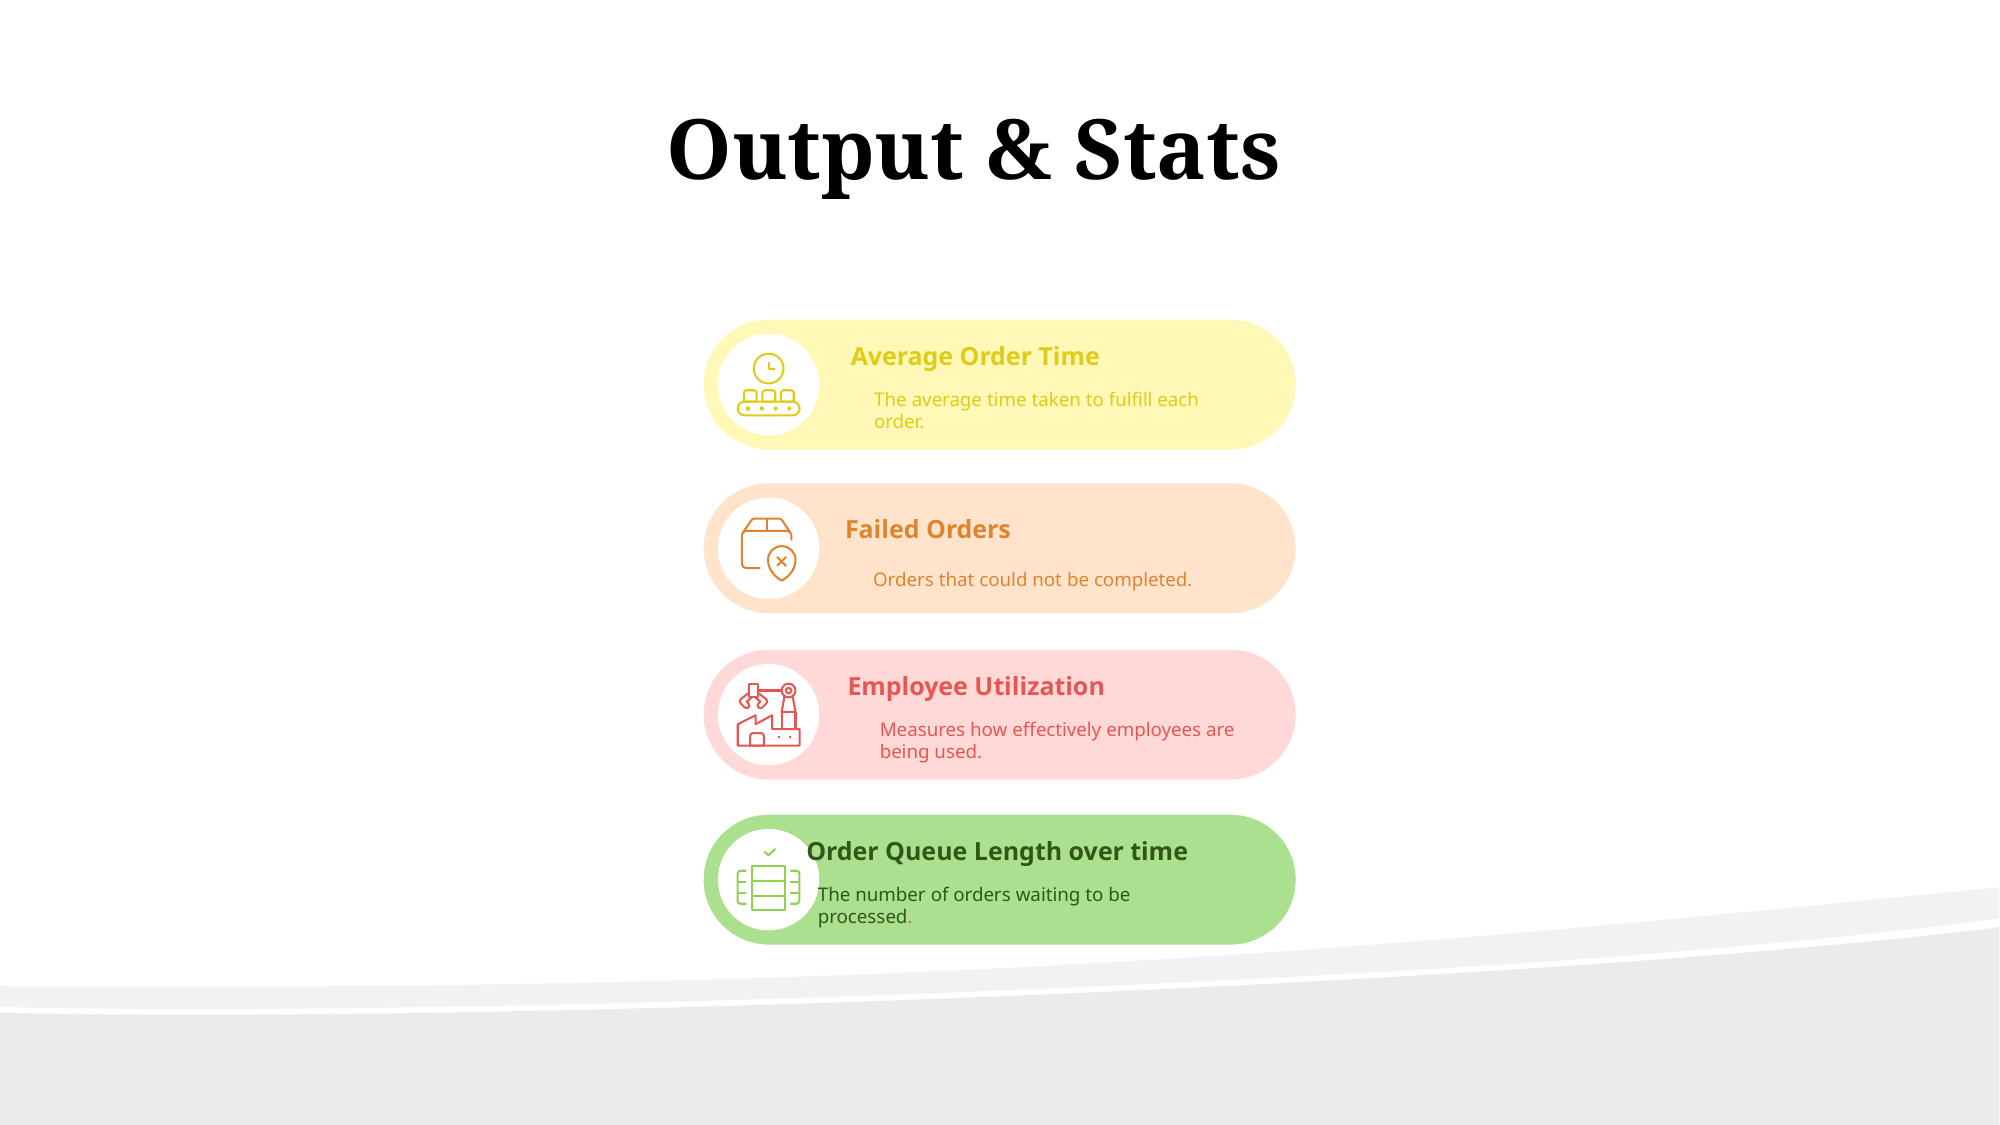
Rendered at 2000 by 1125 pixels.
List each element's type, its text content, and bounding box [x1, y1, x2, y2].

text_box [702, 648, 1297, 781]
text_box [702, 482, 1297, 615]
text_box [702, 318, 1297, 451]
text_box Output & Stats [540, 96, 1408, 197]
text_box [702, 813, 1297, 946]
